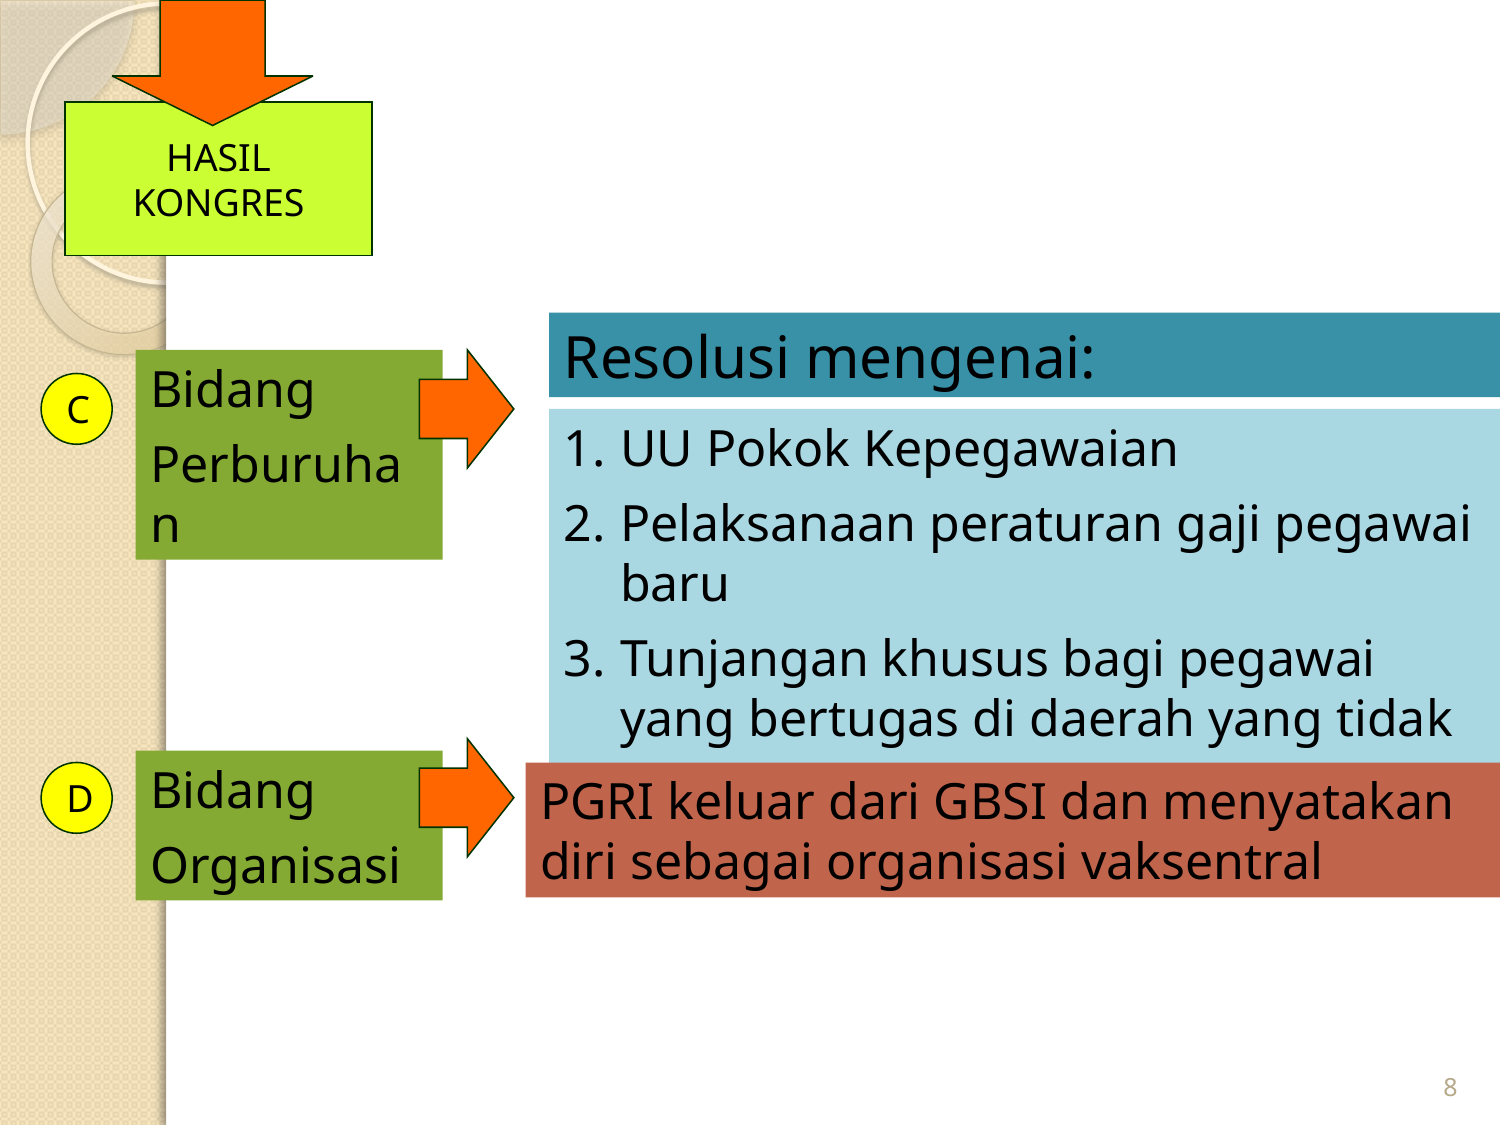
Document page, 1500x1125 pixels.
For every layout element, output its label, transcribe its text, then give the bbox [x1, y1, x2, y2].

text_box Resolusi mengenai: [549, 312, 1500, 398]
text_box HASIL KONGRES [64, 101, 373, 256]
slide_number 8 [1413, 1034, 1488, 1113]
text_box [419, 738, 514, 857]
text_box PGRI keluar dari GBSI dan menyatakan diri sebagai organisasi vaksentral [525, 762, 1500, 898]
text_box [419, 349, 514, 468]
text_box Bidang Perburuhan [135, 349, 443, 560]
text_box C [41, 373, 113, 445]
text_box Bidang Organisasi [135, 750, 443, 901]
text_box [112, 0, 313, 126]
text_box D [41, 762, 113, 834]
text_box UU Pokok Kepegawaian Pelaksanaan peraturan gaji pegawai baru Tunjangan khusus bagi pegawai yang bertugas di daerah yang tidak aman [549, 408, 1500, 762]
